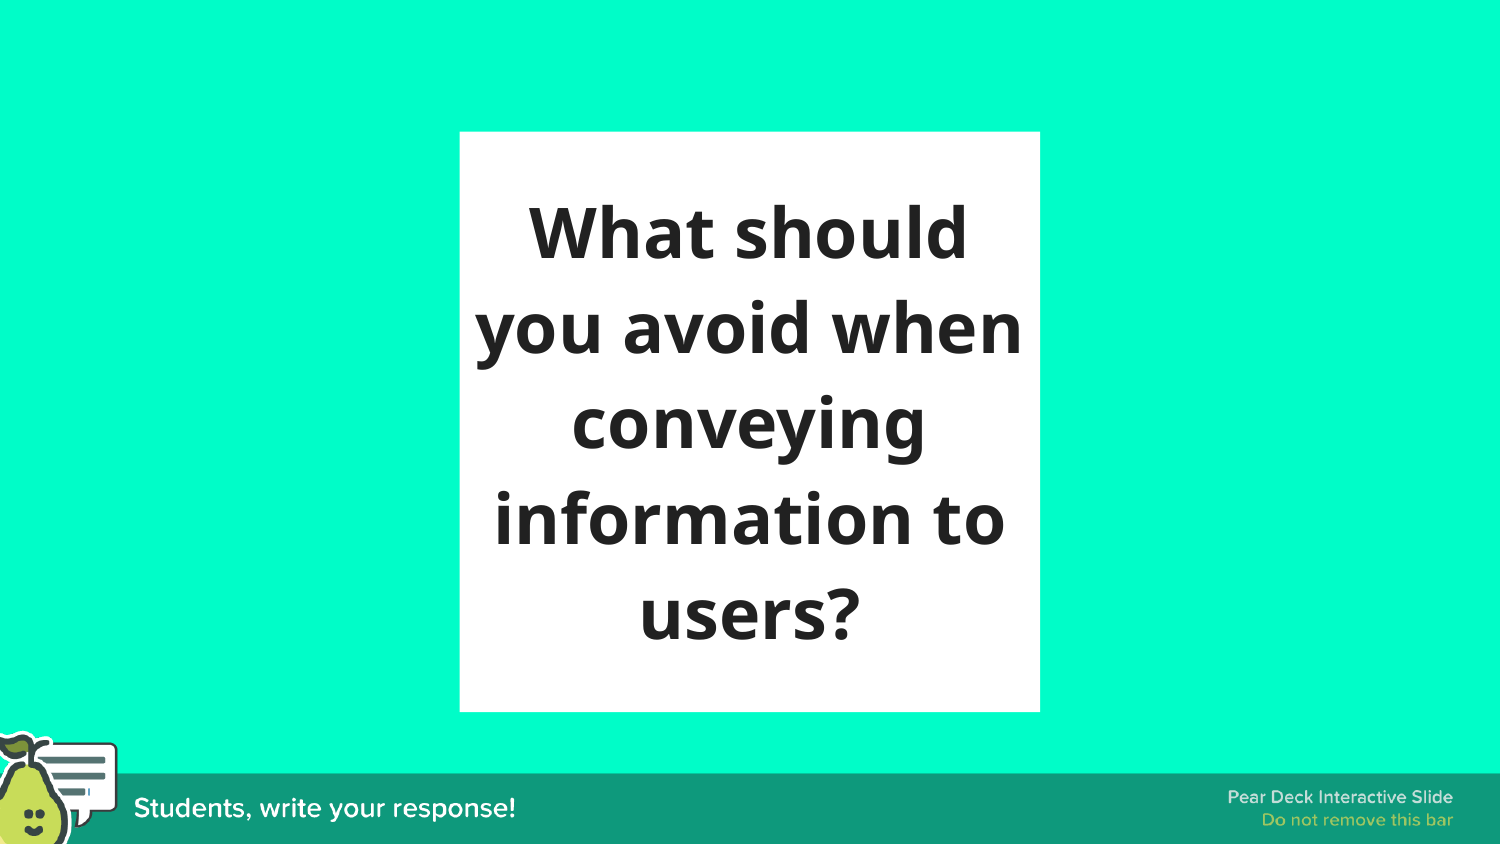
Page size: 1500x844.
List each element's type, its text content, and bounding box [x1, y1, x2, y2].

picture [0, 726, 1500, 844]
title What should you avoid when conveying information to users? [459, 131, 1041, 713]
